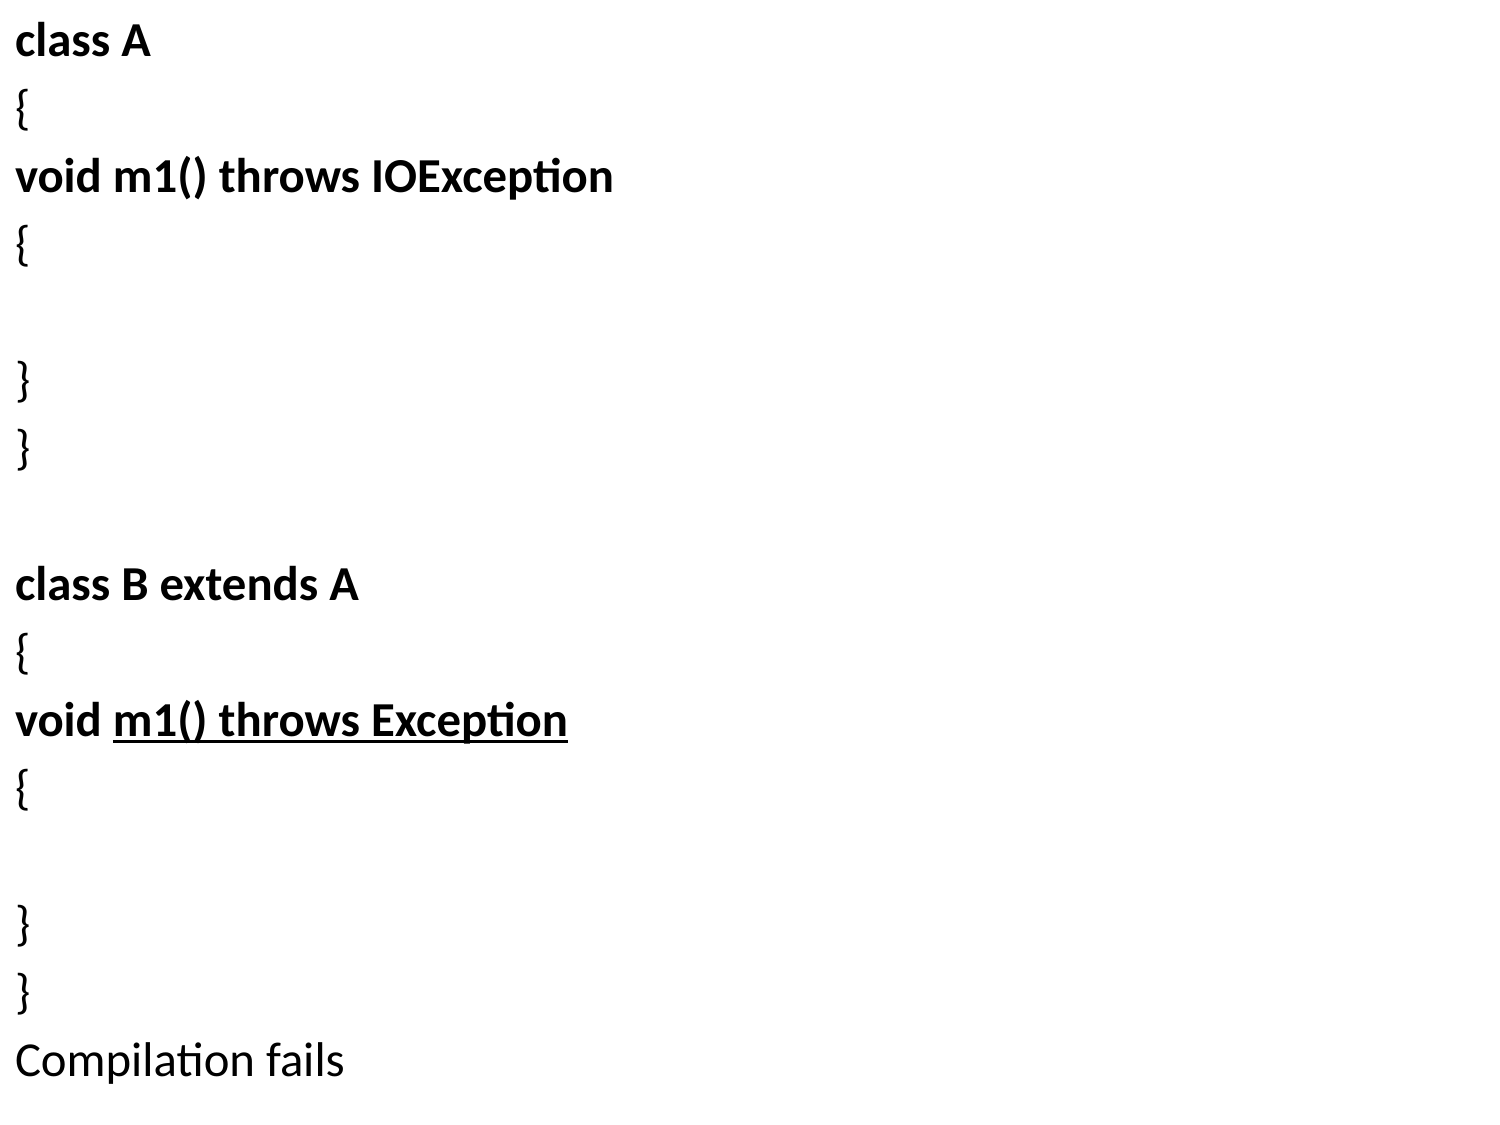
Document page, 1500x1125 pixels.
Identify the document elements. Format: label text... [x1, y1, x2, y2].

list class A { void m1() throws IOException { } } class B extends A { void m1() throws Exception { } } Compilation fails [0, 0, 1425, 1094]
